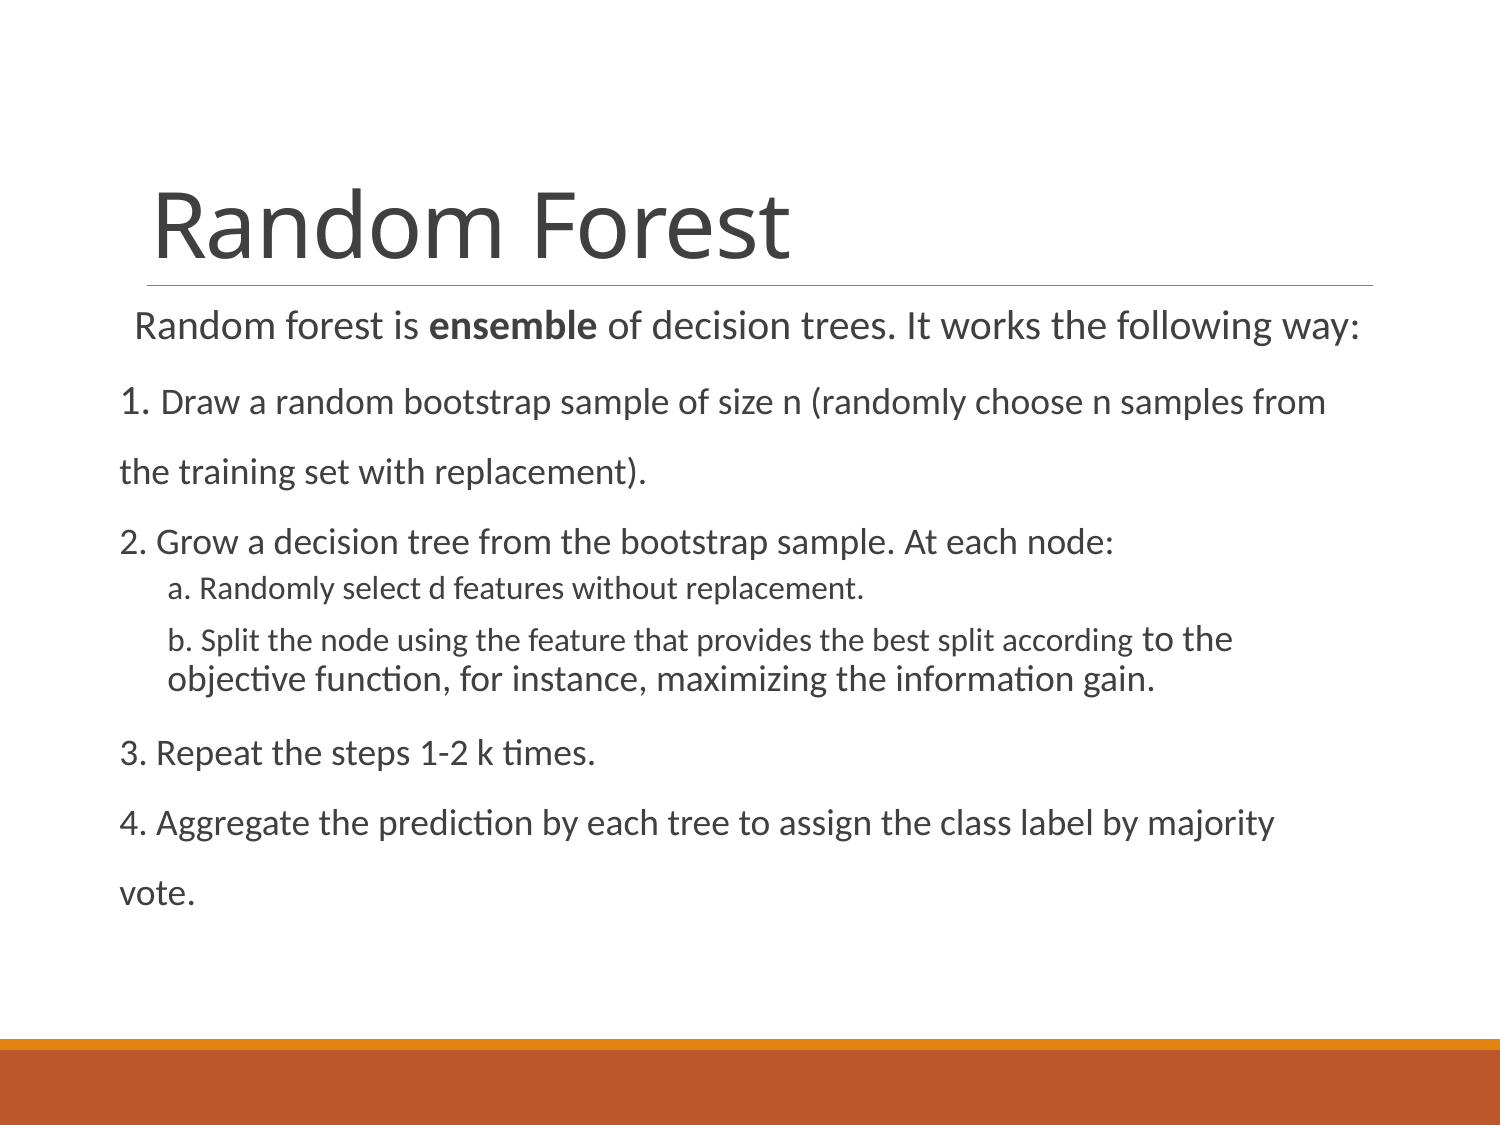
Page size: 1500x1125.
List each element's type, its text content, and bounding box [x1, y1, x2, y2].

title Random Forest [135, 47, 1373, 285]
list Random forest is ensemble of decision trees. It works the following way: 1. Draw a random bootstrap sample of size n (randomly choose n samples from the training set with replacement). 2. Grow a decision tree from the bootstrap sample. At each node: a. Randomly select d features without replacement. b. Split the node using the feature that provides the best split according to the objective function, for instance, maximizing the information gain. 3. Repeat the steps 1-2 k times. 4. Aggregate the prediction by each tree to assign the class label by majority vote. [119, 296, 1373, 996]
